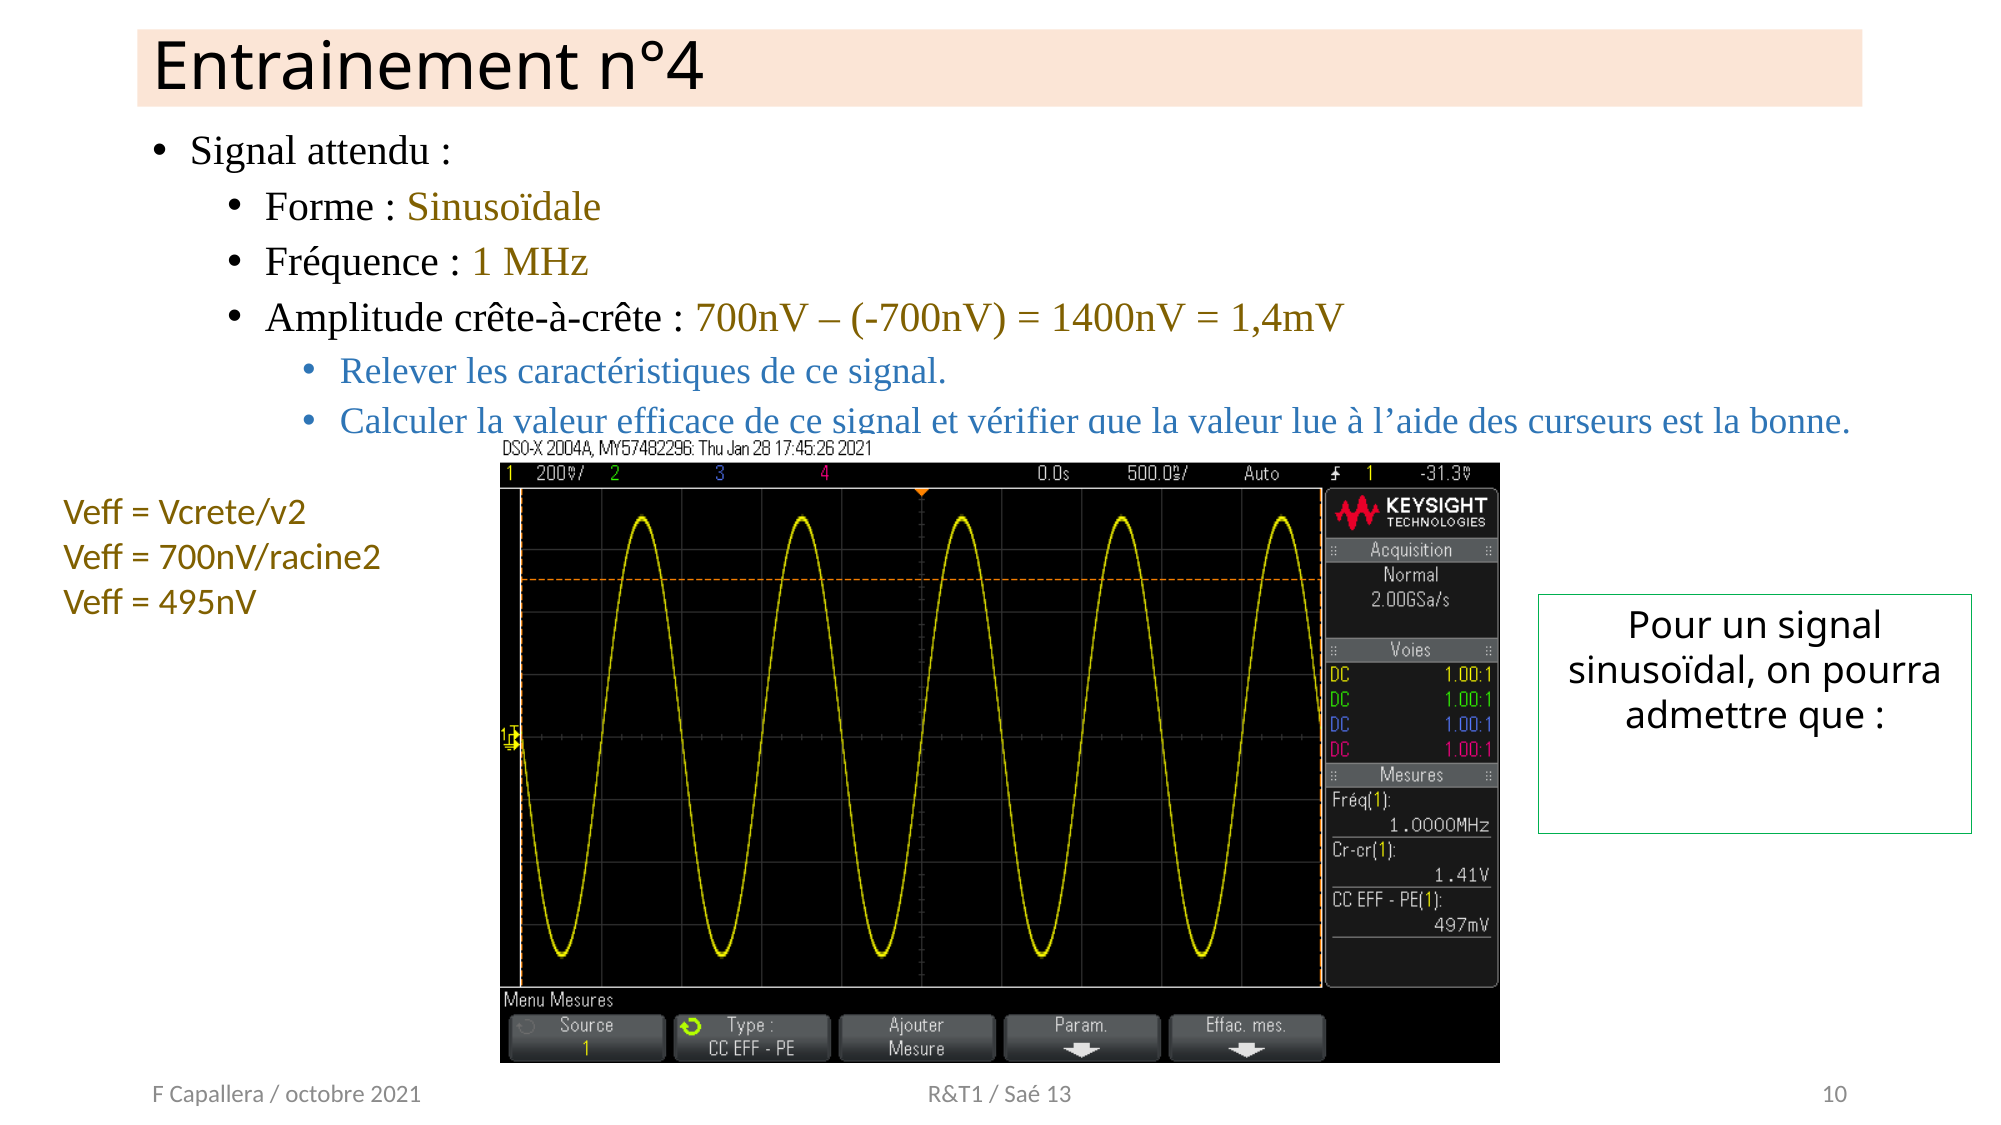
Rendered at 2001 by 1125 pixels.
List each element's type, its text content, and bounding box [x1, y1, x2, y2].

list Signal attendu : Forme : Sinusoïdale Fréquence : 1 MHz Amplitude crête-à-crête : 700nV – (-700nV) = 1400nV = 1,4mV Relever les caractéristiques de ce signal. Calculer la valeur efficace de ce signal et vérifier que la valeur lue à l’aide des curseurs est la bonne. [137, 121, 1972, 1014]
title Entrainement n°4 [137, 29, 1863, 107]
footer R&T1 / Saé 13 [662, 1063, 1338, 1123]
slide_number 10 [1412, 1062, 1863, 1123]
text_box Veff = Vcrete/v2 Veff = 700nV/racine2 Veff = 495nV [48, 479, 461, 630]
slide_number F Capallera / octobre 2021 [137, 1062, 588, 1123]
picture [499, 434, 1500, 1063]
